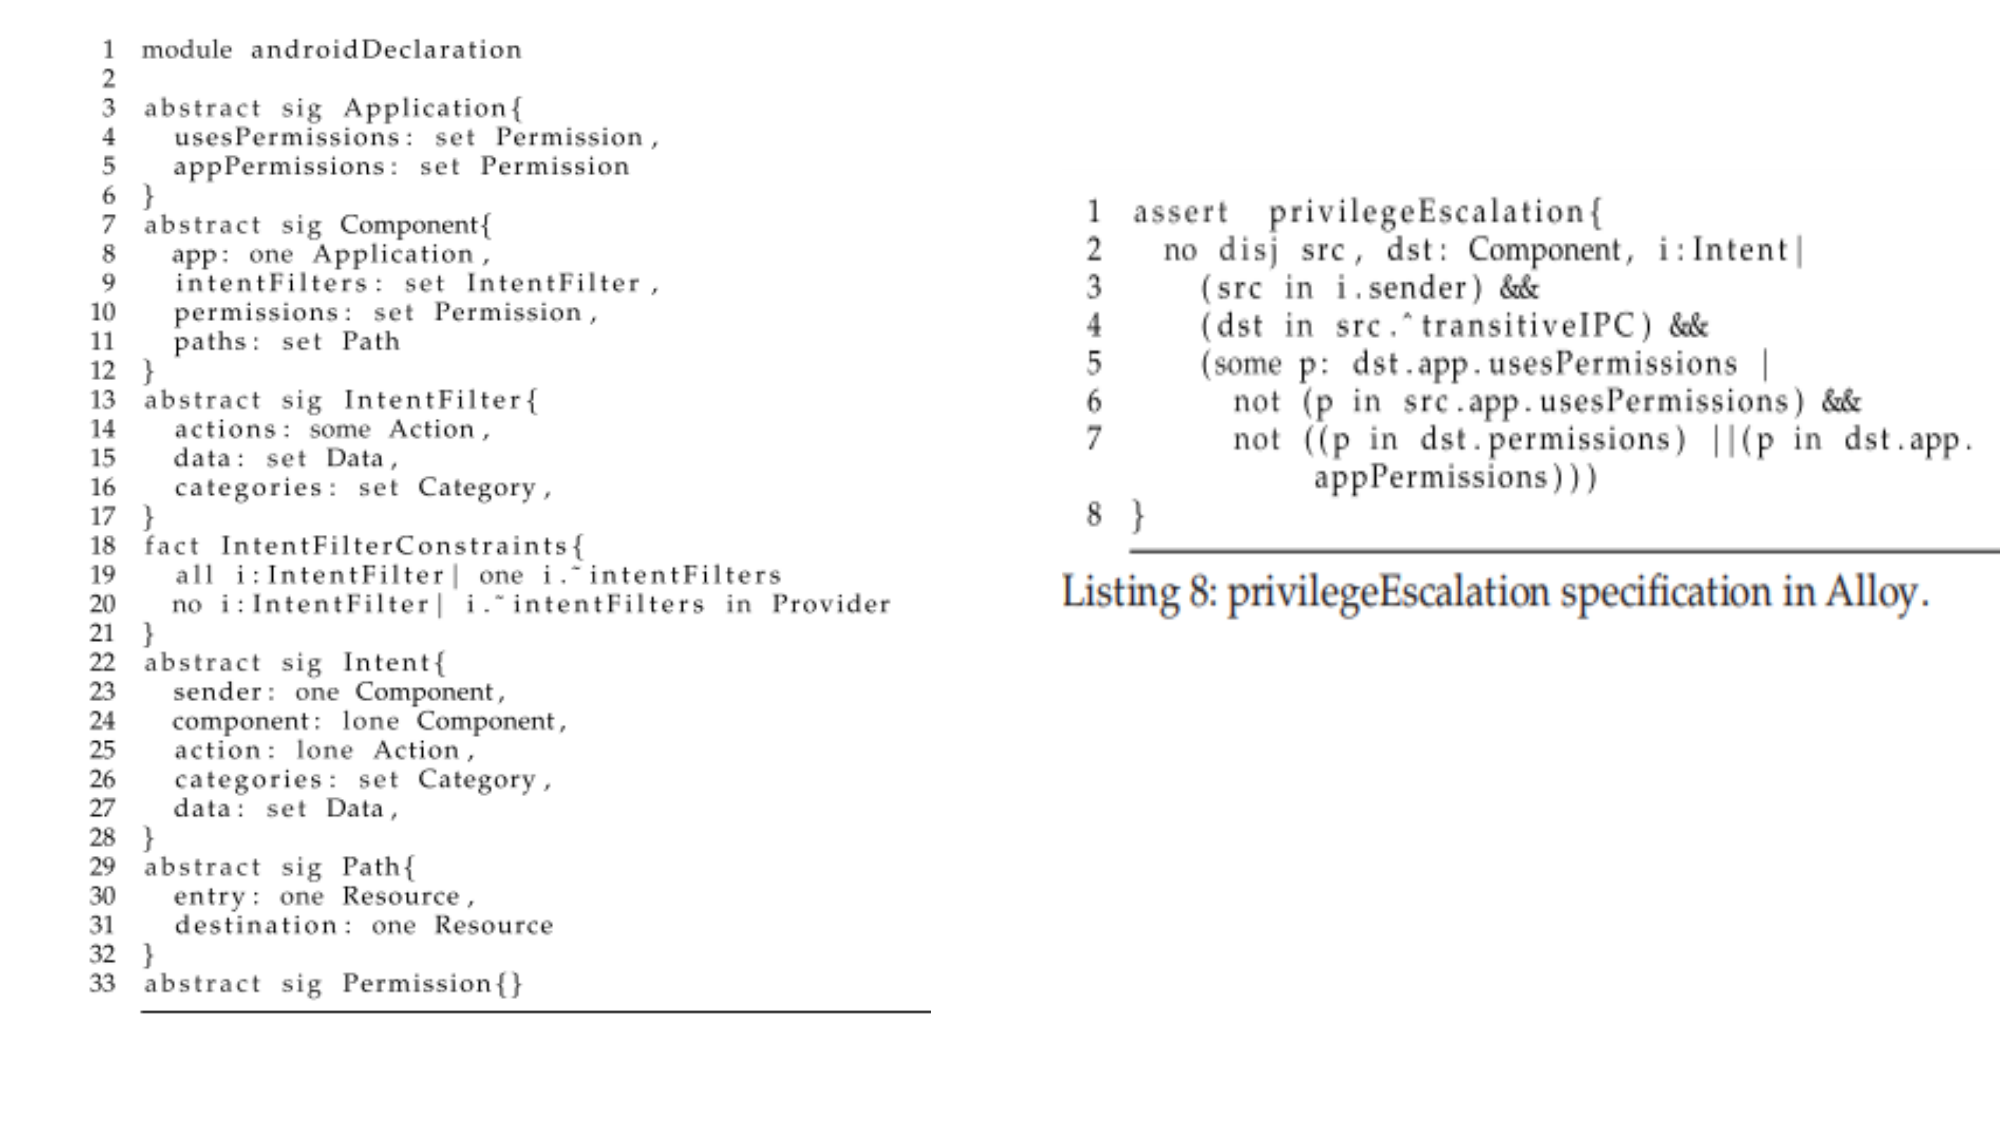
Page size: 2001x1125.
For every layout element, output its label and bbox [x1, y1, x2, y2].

picture [84, 23, 931, 1022]
picture [1062, 168, 2000, 653]
